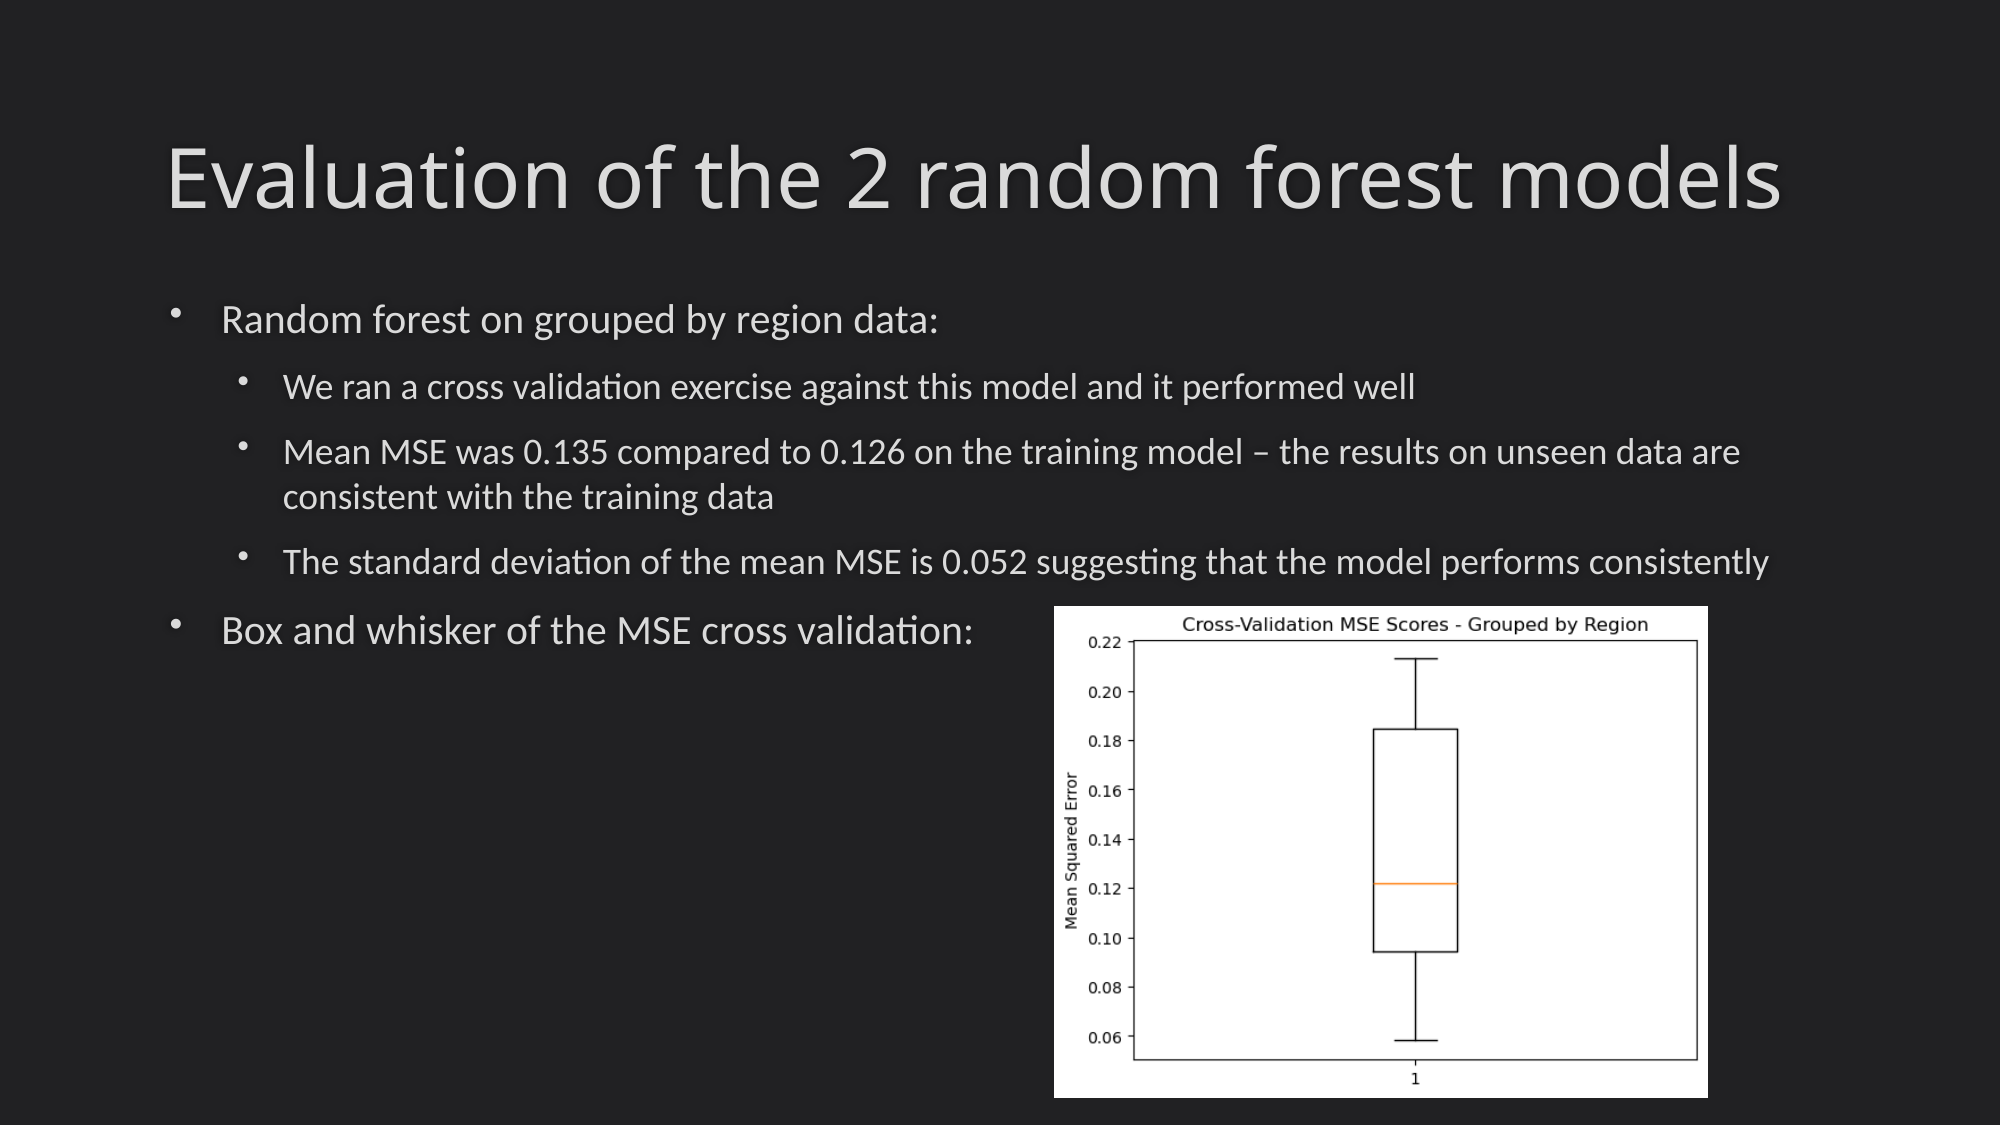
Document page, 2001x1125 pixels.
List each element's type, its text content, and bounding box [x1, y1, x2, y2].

list Random forest on grouped by region data: We ran a cross validation exercise against this model and it performed well Mean MSE was 0.135 compared to 0.126 on the training model – the results on unseen data are consistent with the training data The standard deviation of the mean MSE is 0.052 suggesting that the model performs consistently Box and whisker of the MSE cross validation: [149, 284, 1849, 950]
picture [1054, 605, 1709, 1098]
title Evaluation of the 2 random forest models [149, 95, 1849, 255]
